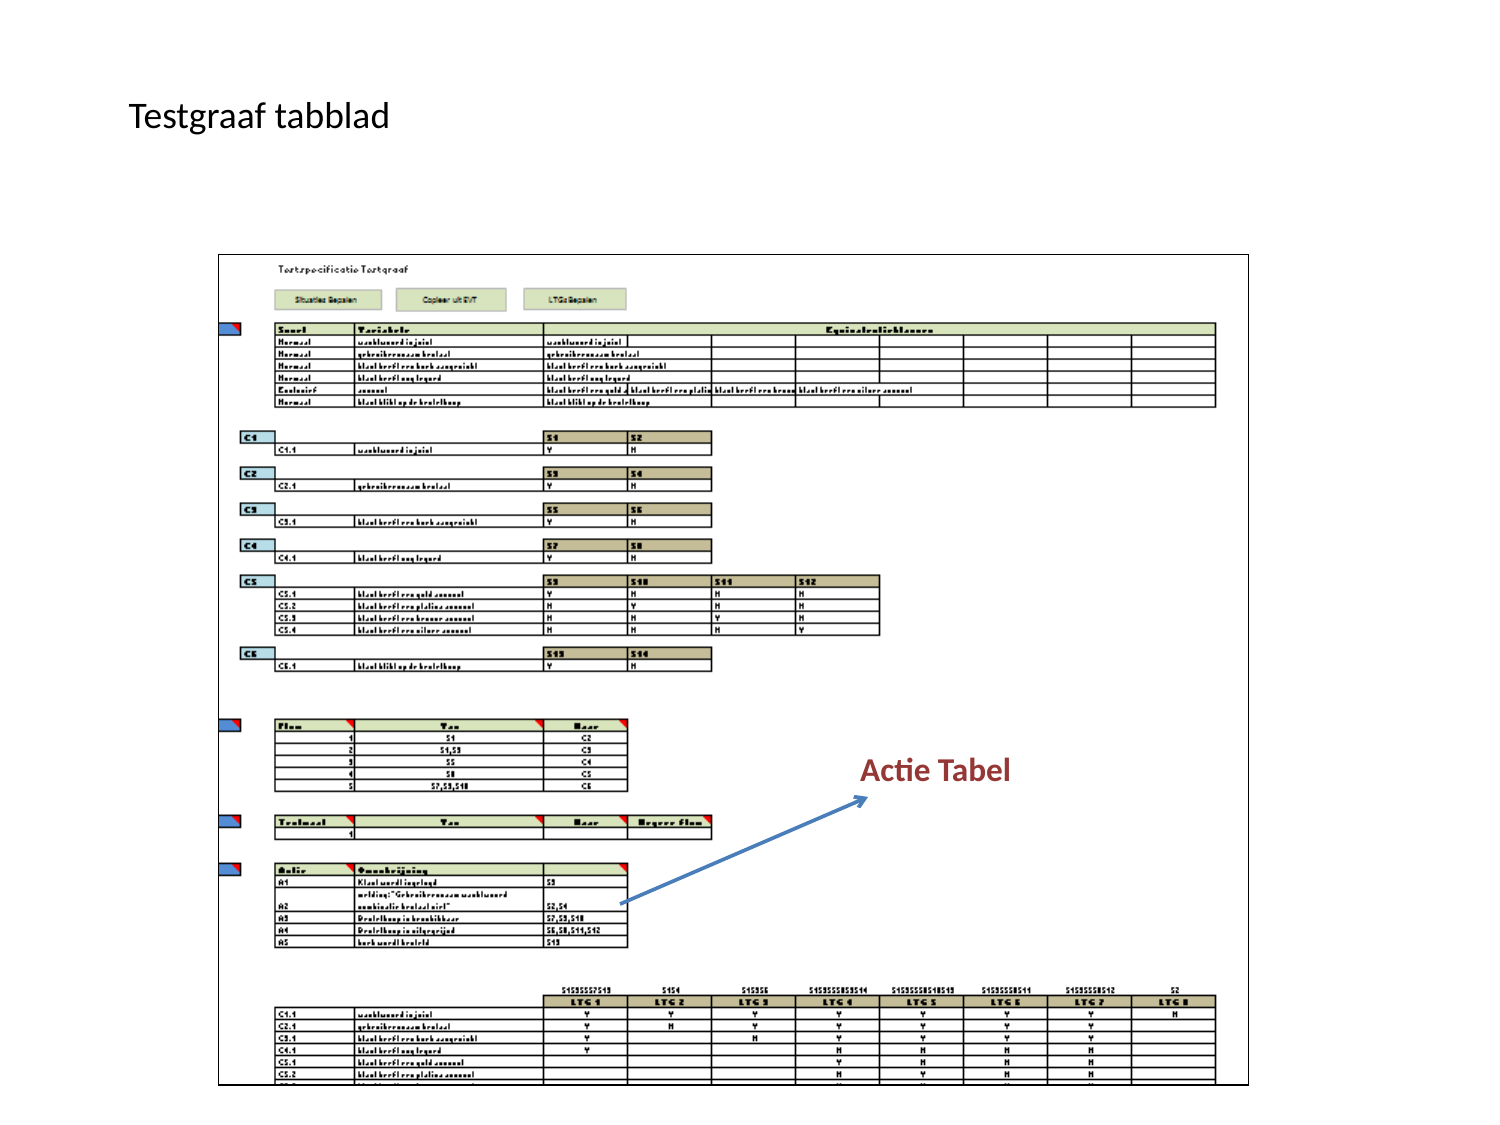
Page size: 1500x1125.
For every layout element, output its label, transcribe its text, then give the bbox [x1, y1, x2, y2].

text_box Testgraaf tabblad [113, 83, 406, 144]
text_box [619, 796, 869, 905]
picture [219, 255, 1248, 1085]
